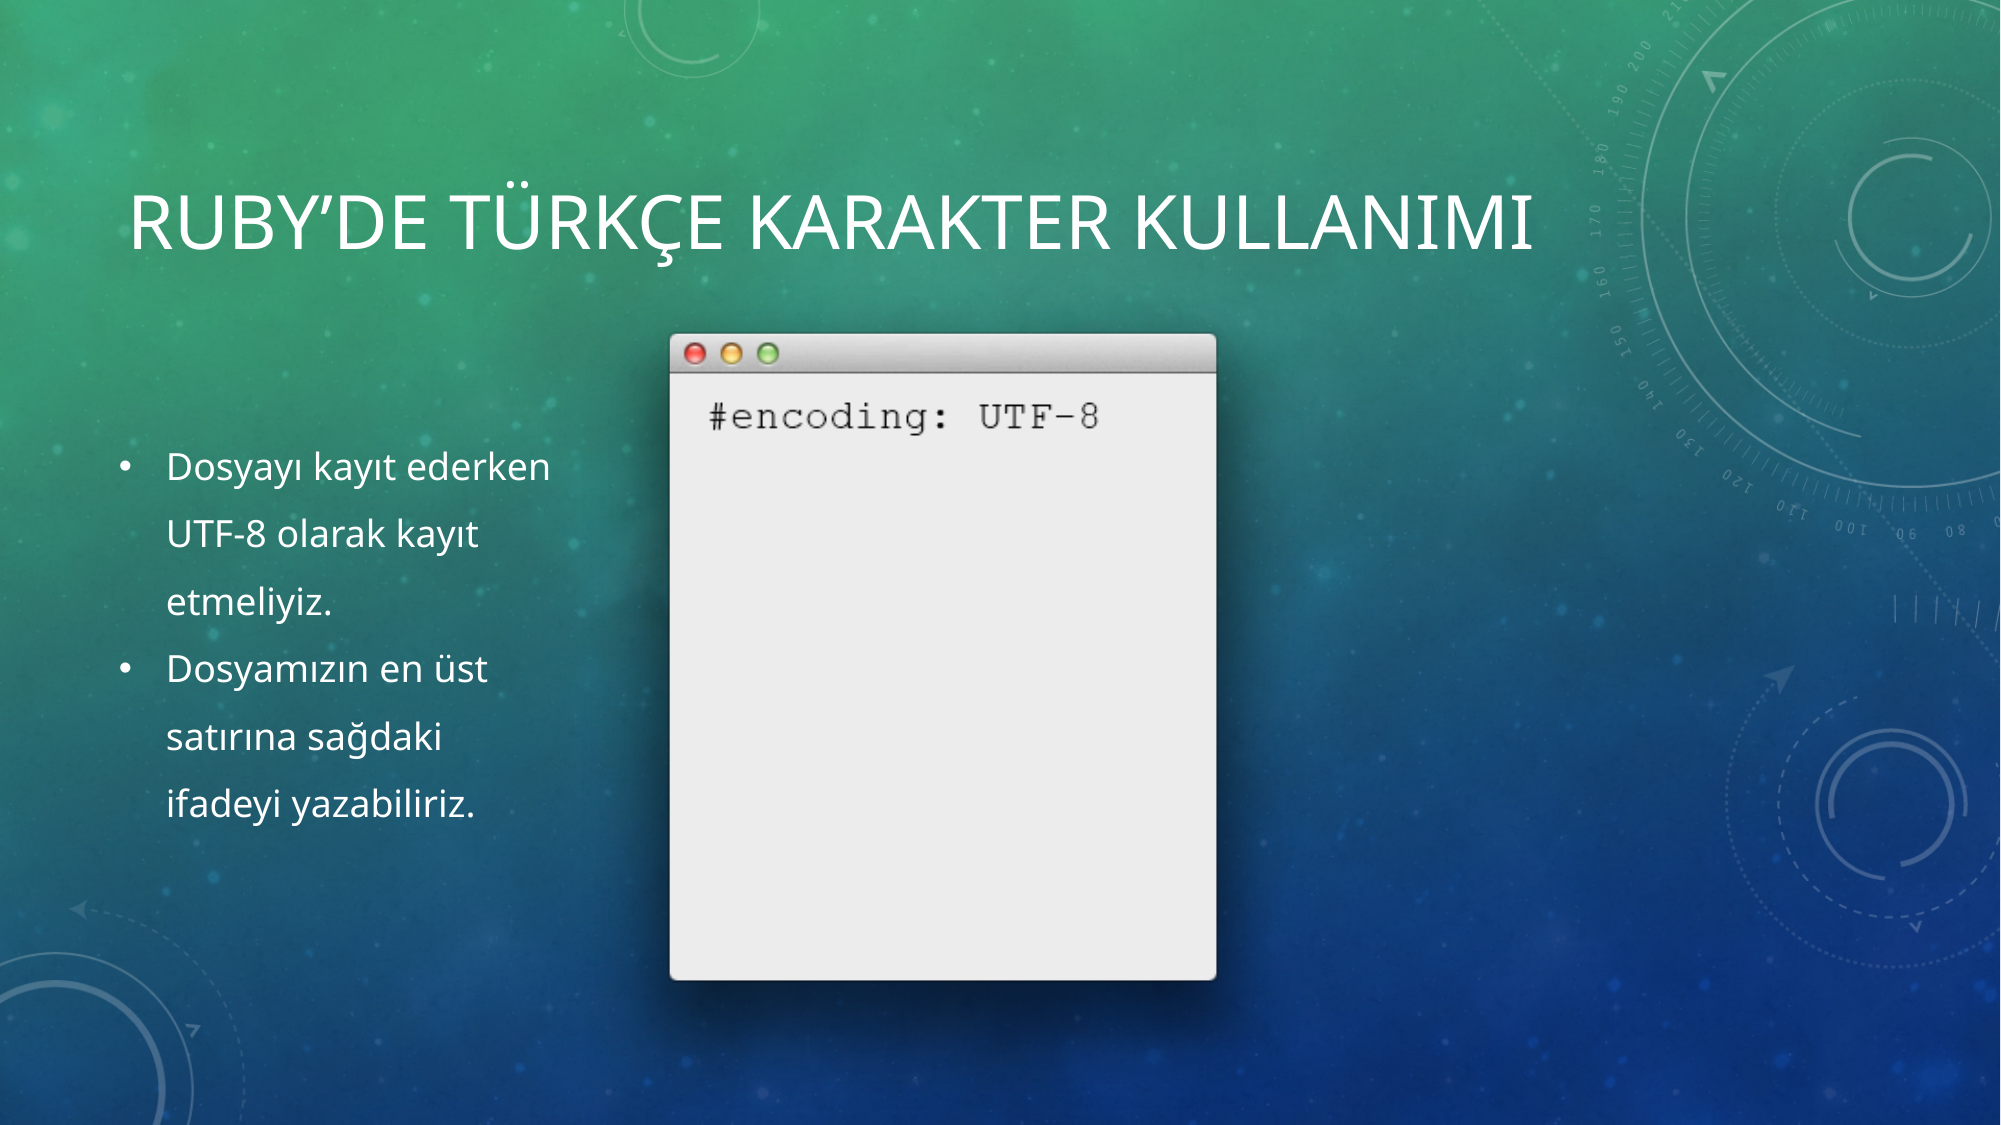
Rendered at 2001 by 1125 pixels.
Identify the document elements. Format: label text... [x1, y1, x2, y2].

title RUBY’DE TÜRKÇE KARAKTER KULLANIMI [112, 99, 1775, 339]
text_box Dosyayı kayıt ederken UTF-8 olarak kayıt etmeliyiz. Dosyamızın en üst satırına sağdaki ifadeyi yazabiliriz. [104, 412, 560, 833]
picture [0, 0, 2001, 1125]
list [565, 269, 1322, 1125]
